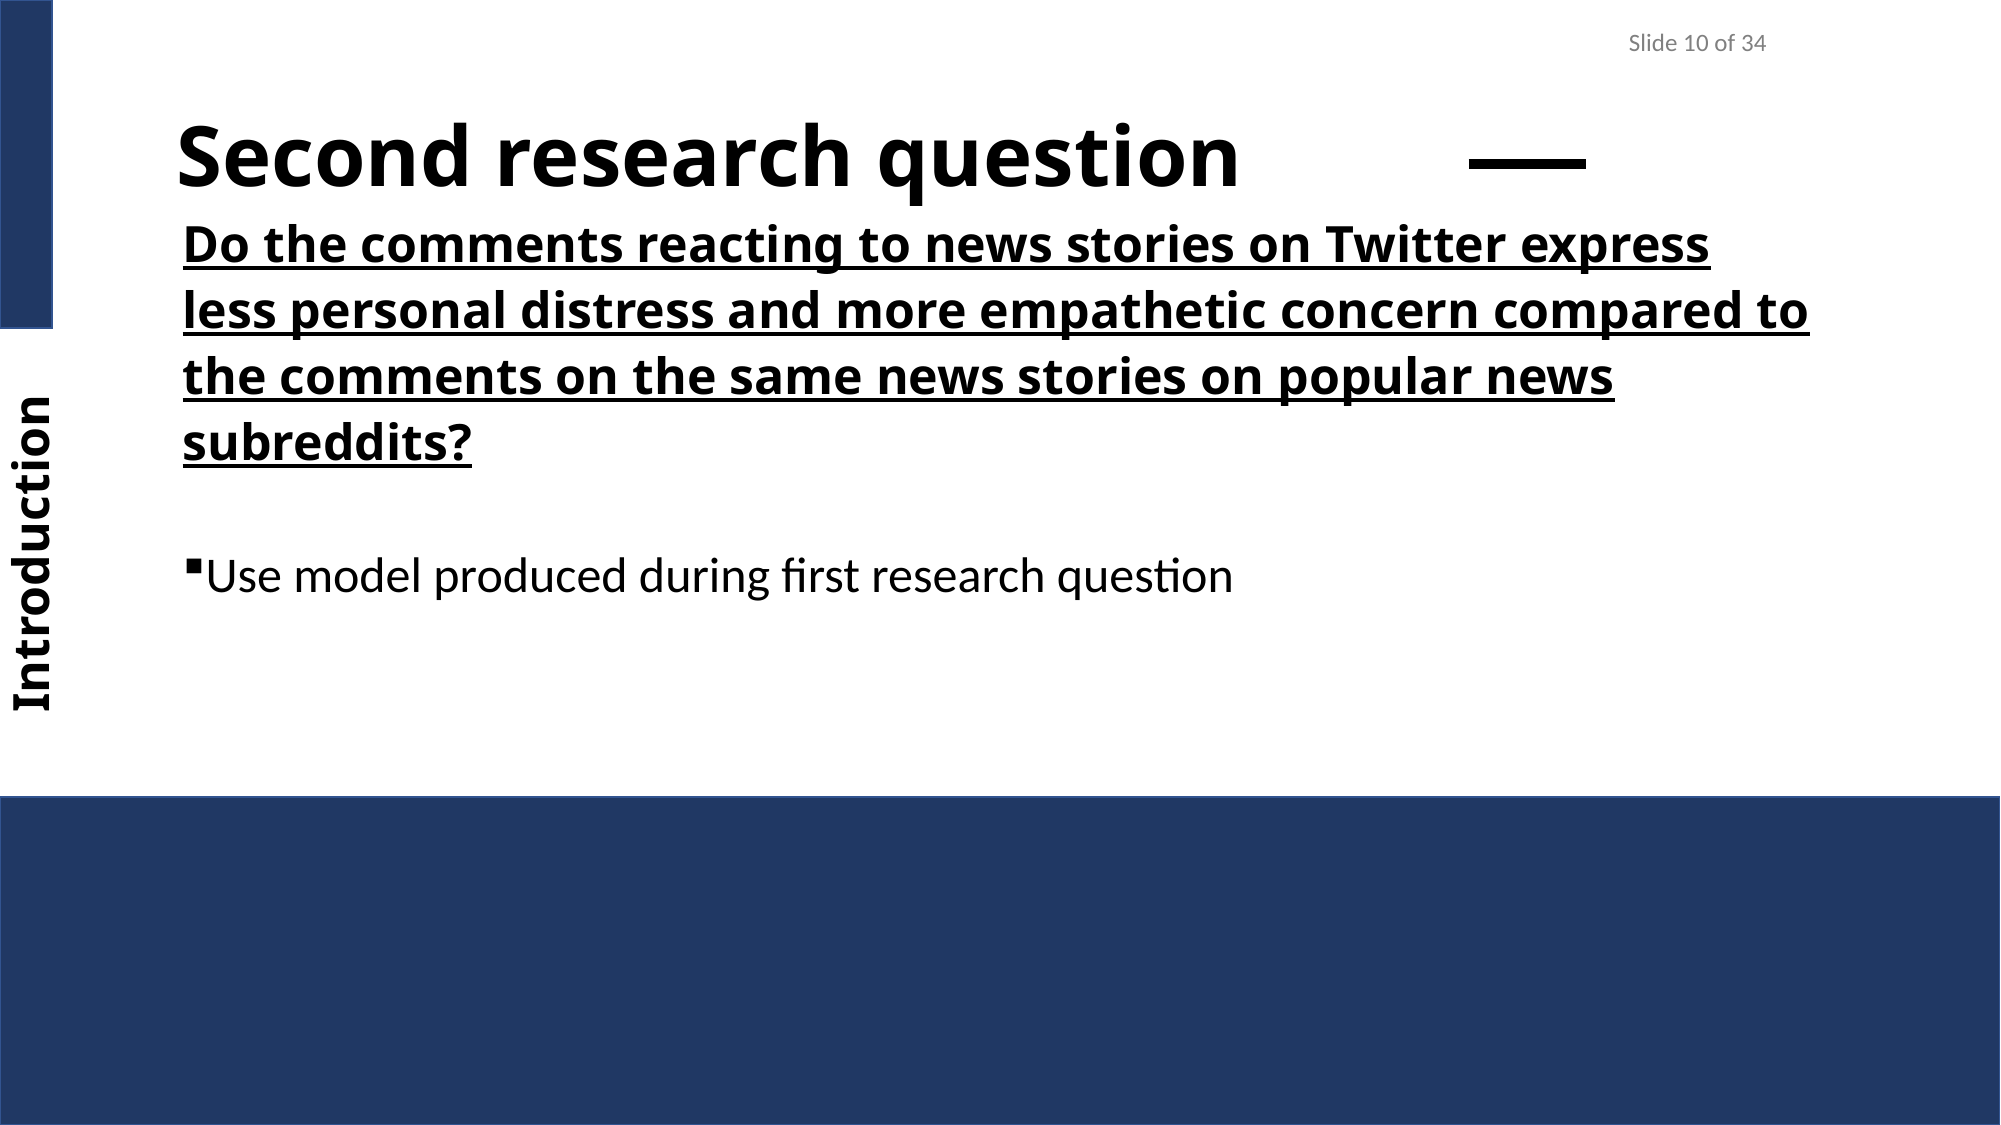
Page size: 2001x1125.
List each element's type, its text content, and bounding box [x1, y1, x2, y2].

text_box Slide 10 of 34 [1614, 19, 1942, 64]
text_box [0, 0, 53, 329]
text_box Introduction [0, 199, 68, 728]
text_box Second research question [161, 107, 1610, 211]
text_box [0, 796, 2000, 1125]
text_box Do the comments reacting to news stories on Twitter express less personal distress and more empathetic concern compared to the comments on the same news stories on popular news subreddits? Use model produced during first research question [167, 199, 1832, 796]
